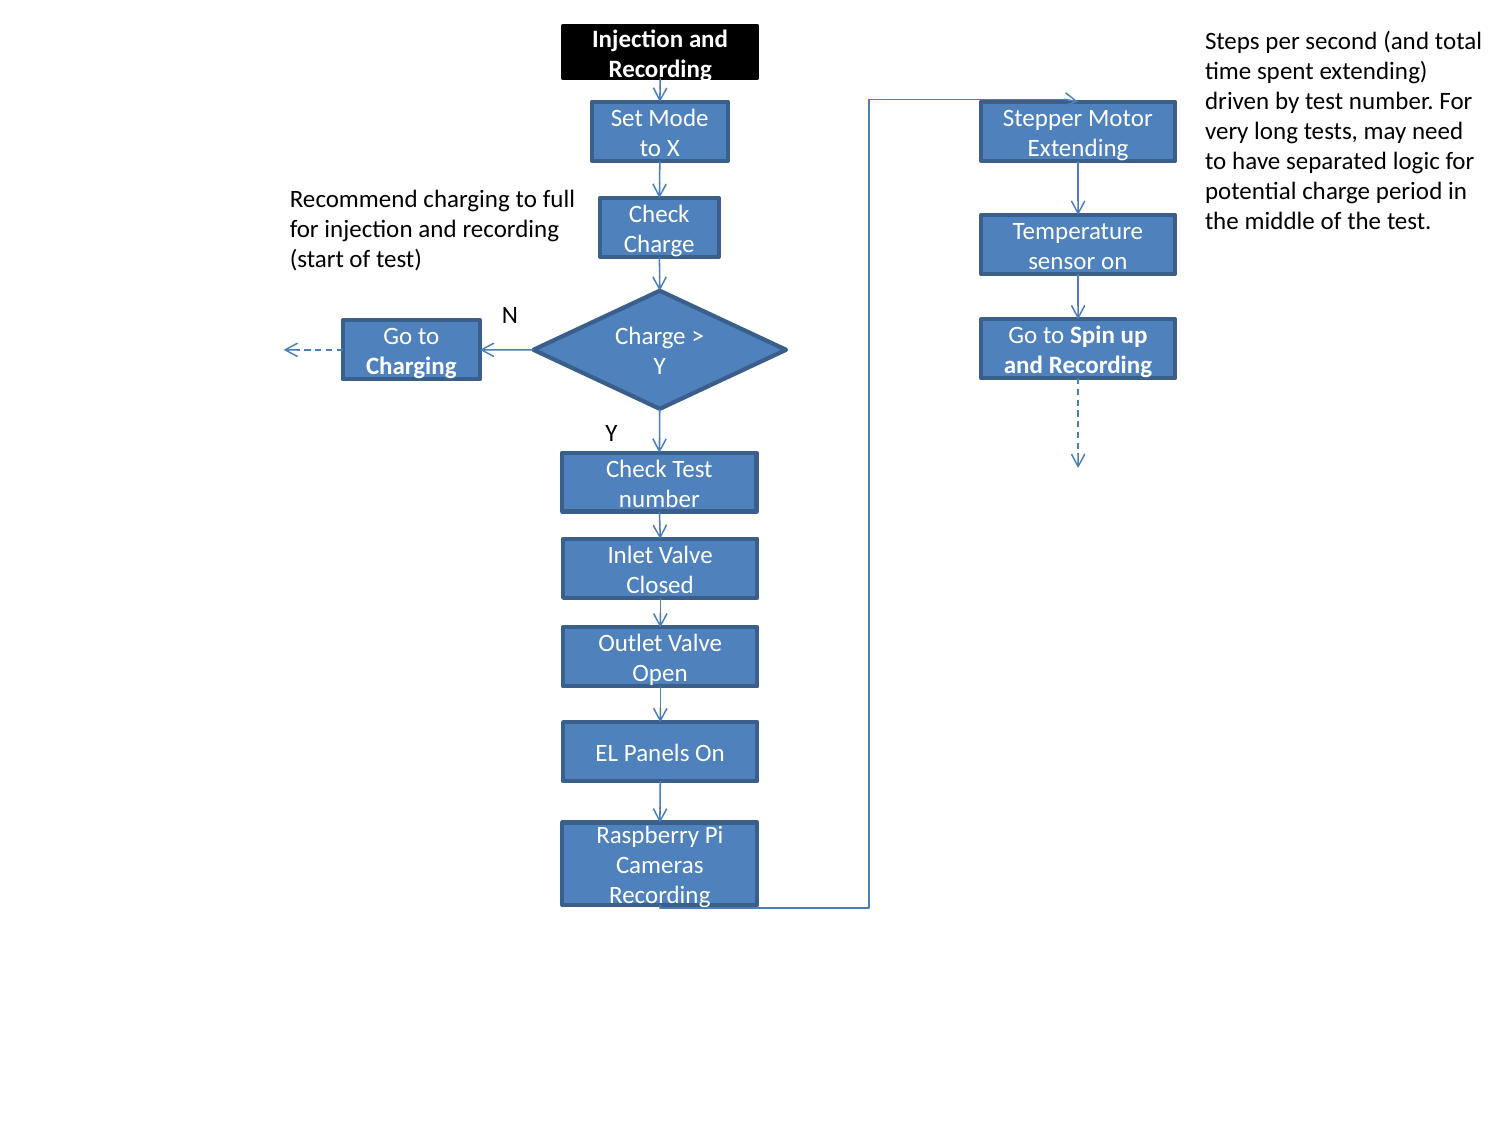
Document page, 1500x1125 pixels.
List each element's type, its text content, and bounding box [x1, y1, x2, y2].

text_box EL Panels On [561, 721, 759, 783]
text_box Stepper Motor Extending [979, 100, 1177, 163]
text_box Temperature sensor on [979, 213, 1177, 276]
text_box Steps per second (and total time spent extending) driven by test number. For very long tests, may need to have separated logic for potential charge period in the middle of the test. [1190, 17, 1500, 242]
text_box Recommend charging to full for injection and recording (start of test) [275, 175, 591, 280]
text_box Injection and Recording [561, 24, 759, 80]
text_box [467, 294, 1271, 713]
text_box Raspberry Pi Cameras Recording [560, 820, 759, 907]
text_box Set Mode to X [590, 100, 730, 163]
text_box Go to Charging [341, 318, 462, 381]
text_box Check Charge [598, 196, 721, 259]
